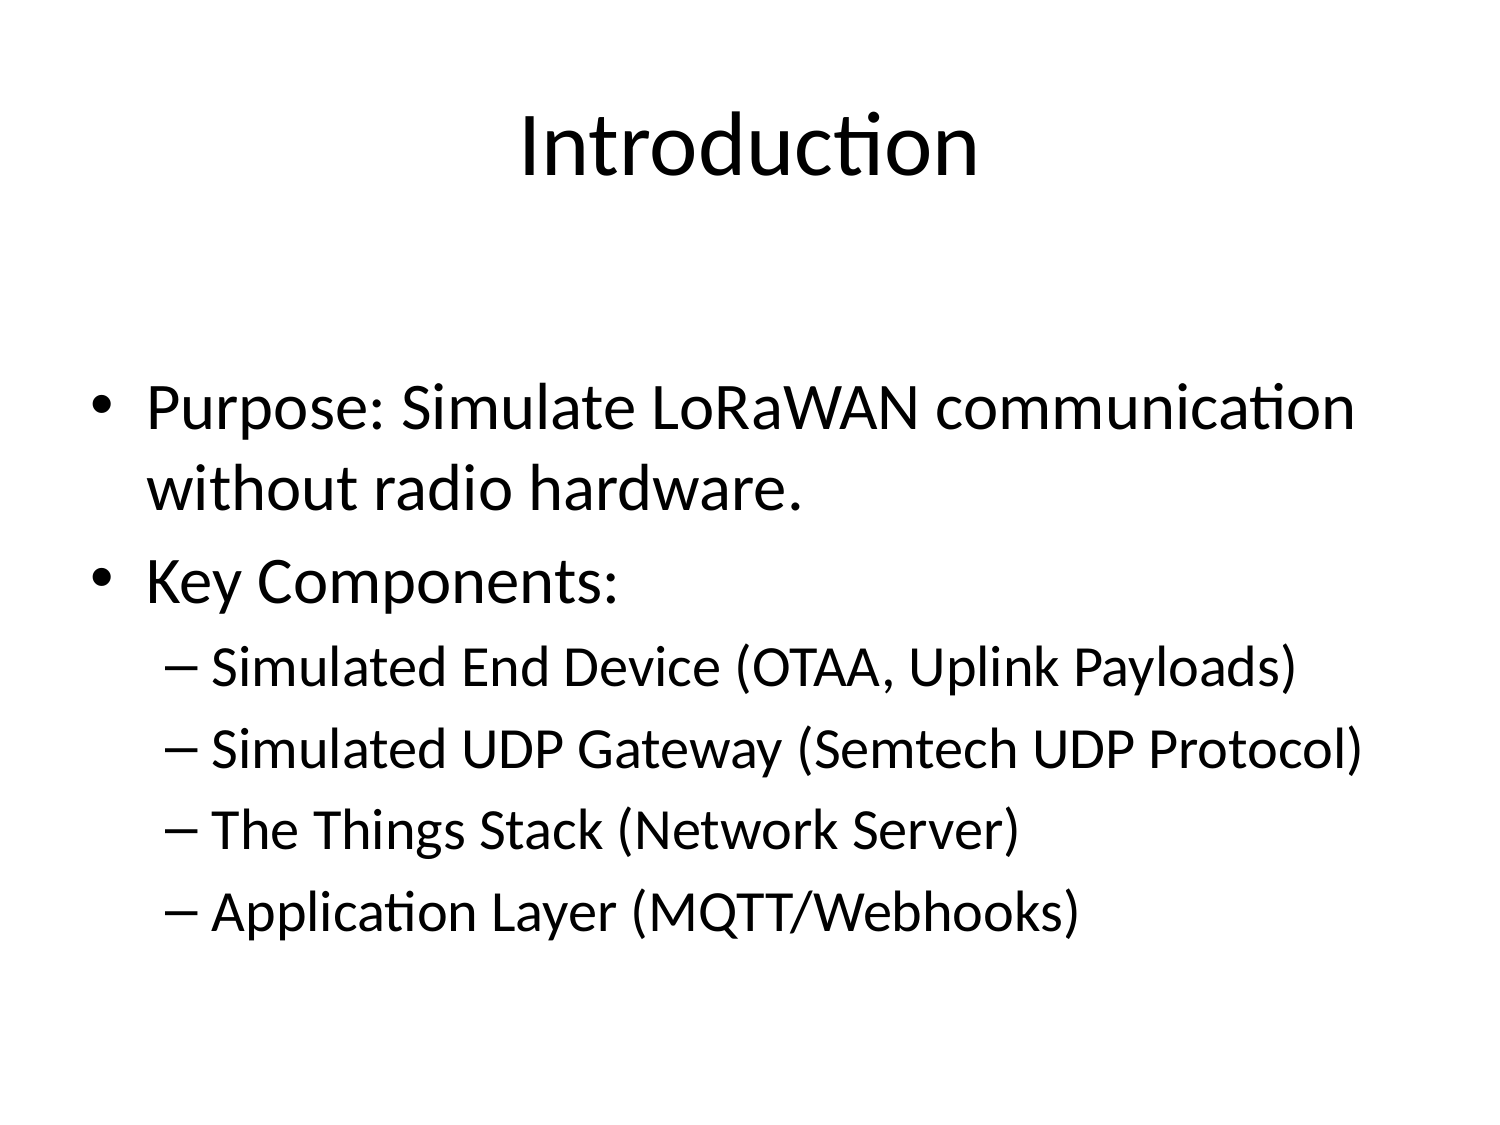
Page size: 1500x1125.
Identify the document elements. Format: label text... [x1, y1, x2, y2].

list Purpose: Simulate LoRaWAN communication without radio hardware. Key Components: Simulated End Device (OTAA, Uplink Payloads) Simulated UDP Gateway (Semtech UDP Protocol) The Things Stack (Network Server) Application Layer (MQTT/Webhooks) [75, 262, 1425, 1005]
title Introduction [75, 45, 1425, 233]
